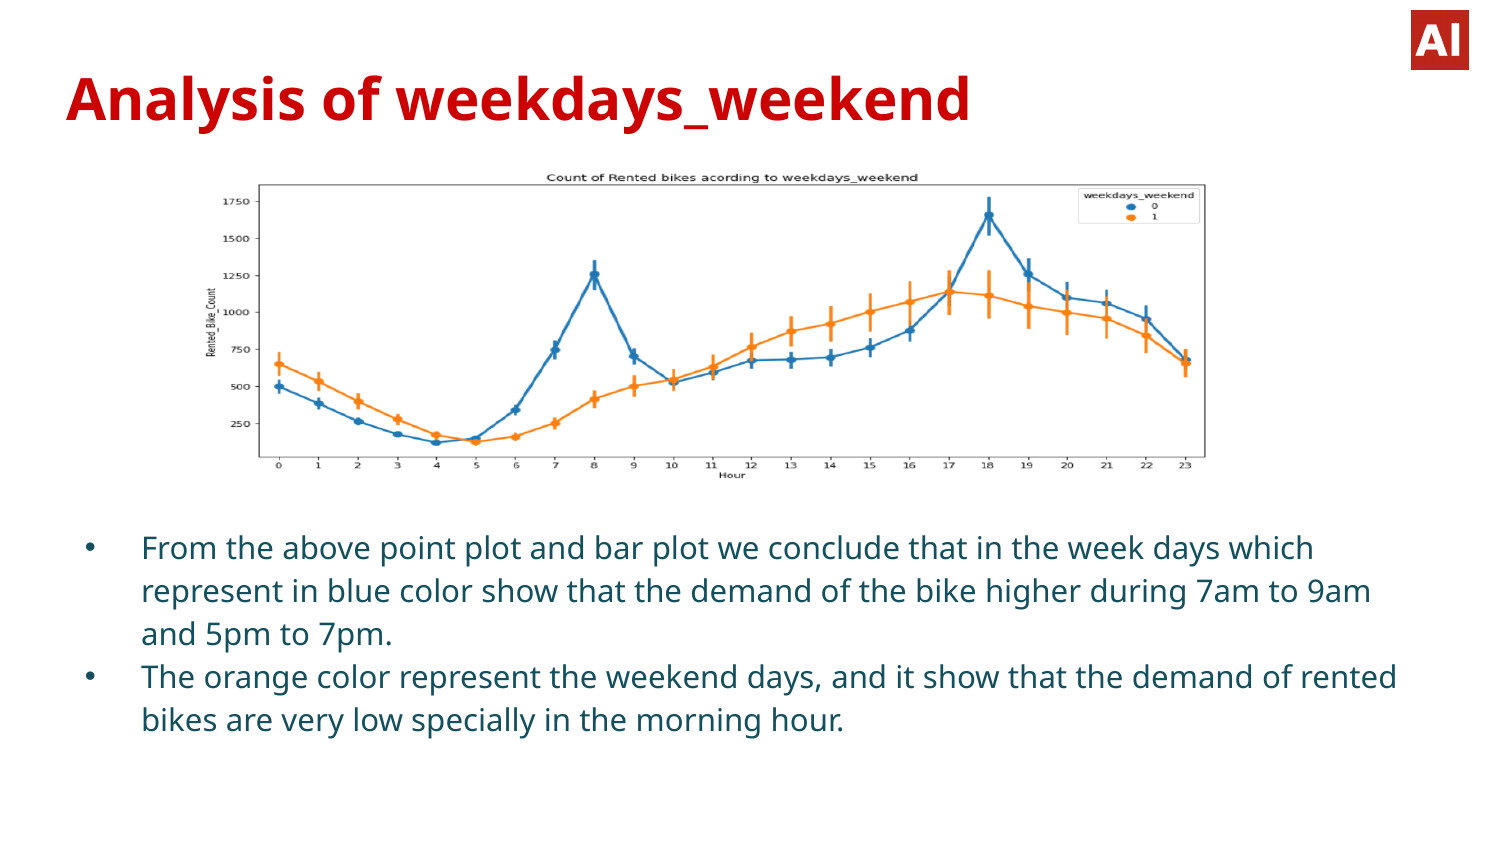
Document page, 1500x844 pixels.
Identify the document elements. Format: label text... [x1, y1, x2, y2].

picture [194, 164, 1238, 486]
picture [1411, 10, 1469, 70]
title Analysis of weekdays_weekend [51, 46, 1449, 152]
list From the above point plot and bar plot we conclude that in the week days which represent in blue color show that the demand of the bike higher during 7am to 9am and 5pm to 7pm. The orange color represent the weekend days, and it show that the demand of rented bikes are very low specially in the morning hour. [51, 152, 1449, 750]
